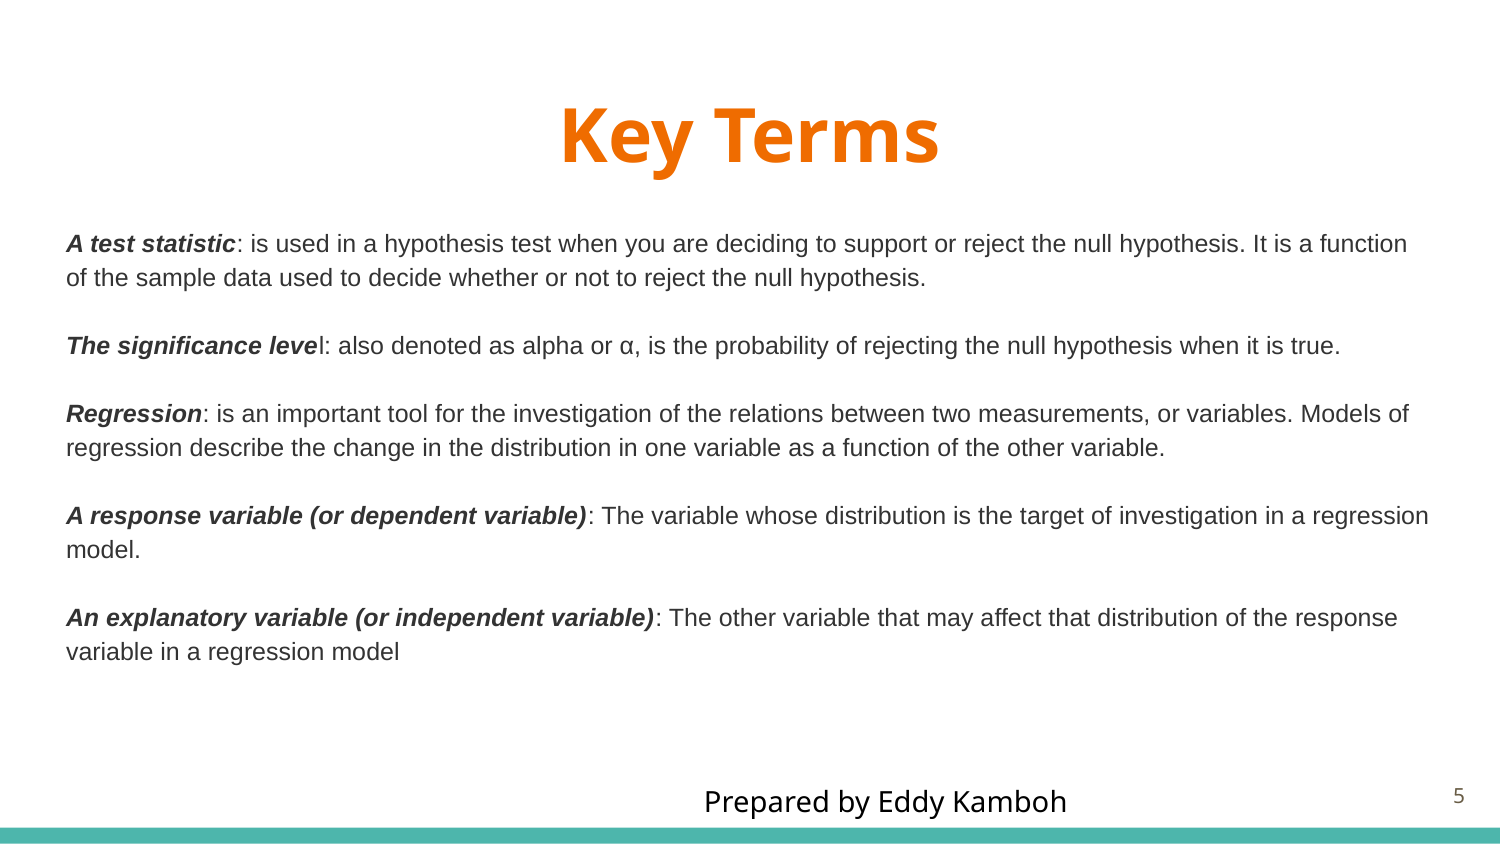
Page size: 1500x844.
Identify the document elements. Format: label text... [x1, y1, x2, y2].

list A test statistic: is used in a hypothesis test when you are deciding to support or reject the null hypothesis. It is a function of the sample data used to decide whether or not to reject the null hypothesis. The significance level: also denoted as alpha or α, is the probability of rejecting the null hypothesis when it is true. Regression: is an important tool for the investigation of the relations between two measurements, or variables. Models of regression describe the change in the distribution in one variable as a function of the other variable. A response variable (or dependent variable): The variable whose distribution is the target of investigation in a regression model. An explanatory variable (or independent variable): The other variable that may affect that distribution of the response variable in a regression model [51, 207, 1449, 750]
title Key Terms [51, 72, 1449, 189]
slide_number ‹#› [1389, 764, 1480, 830]
